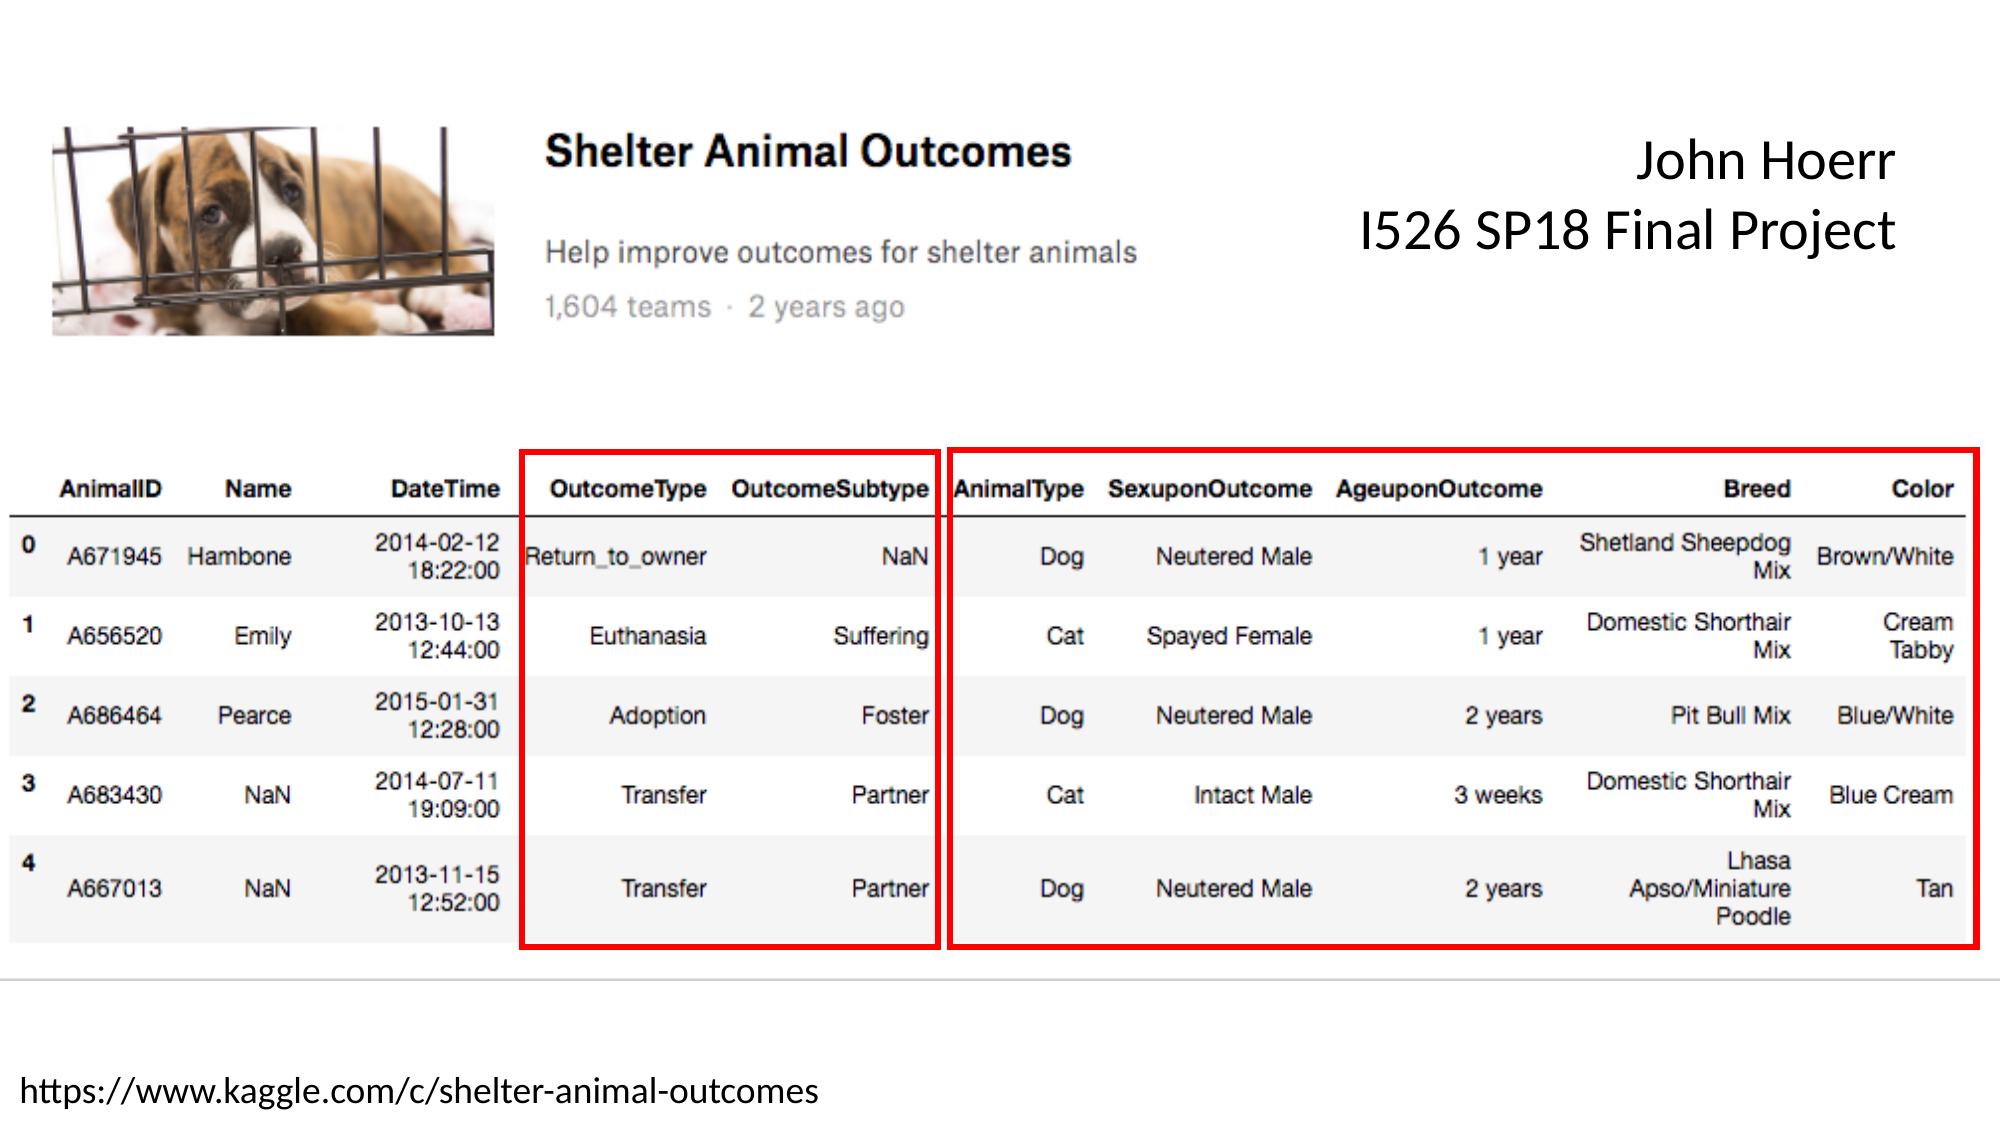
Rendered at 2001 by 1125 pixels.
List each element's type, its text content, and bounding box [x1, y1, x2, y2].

text_box https://www.kaggle.com/c/shelter-animal-outcomes [4, 1058, 835, 1119]
picture [31, 92, 1168, 374]
picture [0, 450, 2000, 981]
text_box John Hoerr I526 SP18 Final Project [1344, 113, 1912, 269]
